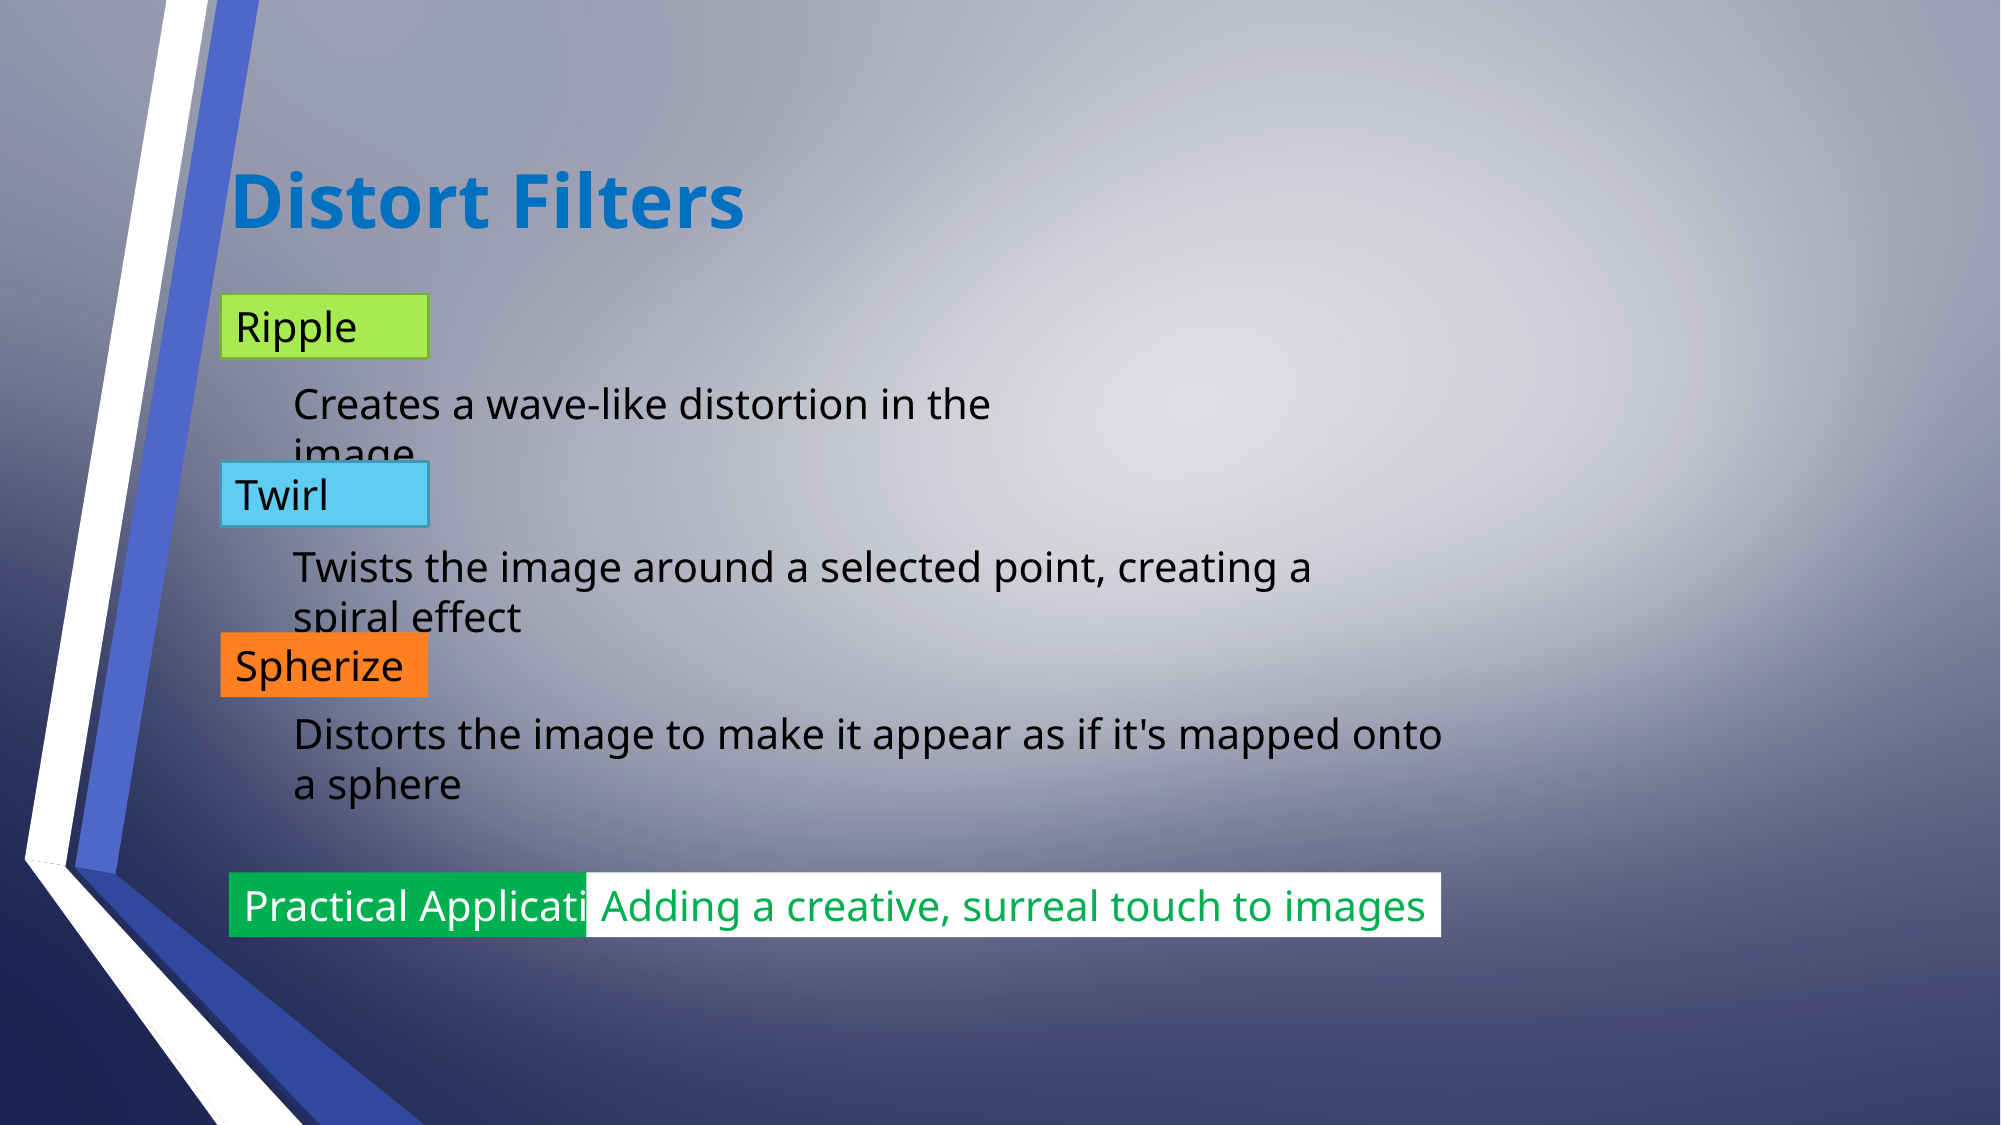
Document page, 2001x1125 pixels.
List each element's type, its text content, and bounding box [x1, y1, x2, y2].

text_box Adding a creative, surreal touch to images [586, 872, 1442, 938]
text_box Practical Application [228, 872, 586, 938]
text_box Spherize [220, 632, 429, 698]
text_box Twirl [219, 460, 430, 528]
text_box Twists the image around a selected point, creating a spiral effect [278, 533, 1417, 649]
text_box Ripple [219, 293, 430, 360]
text_box Distorts the image to make it appear as if it's mapped onto a sphere [278, 700, 1485, 816]
text_box Creates a wave-like distortion in the image [278, 370, 1042, 485]
text_box Distort Filters [215, 146, 761, 251]
